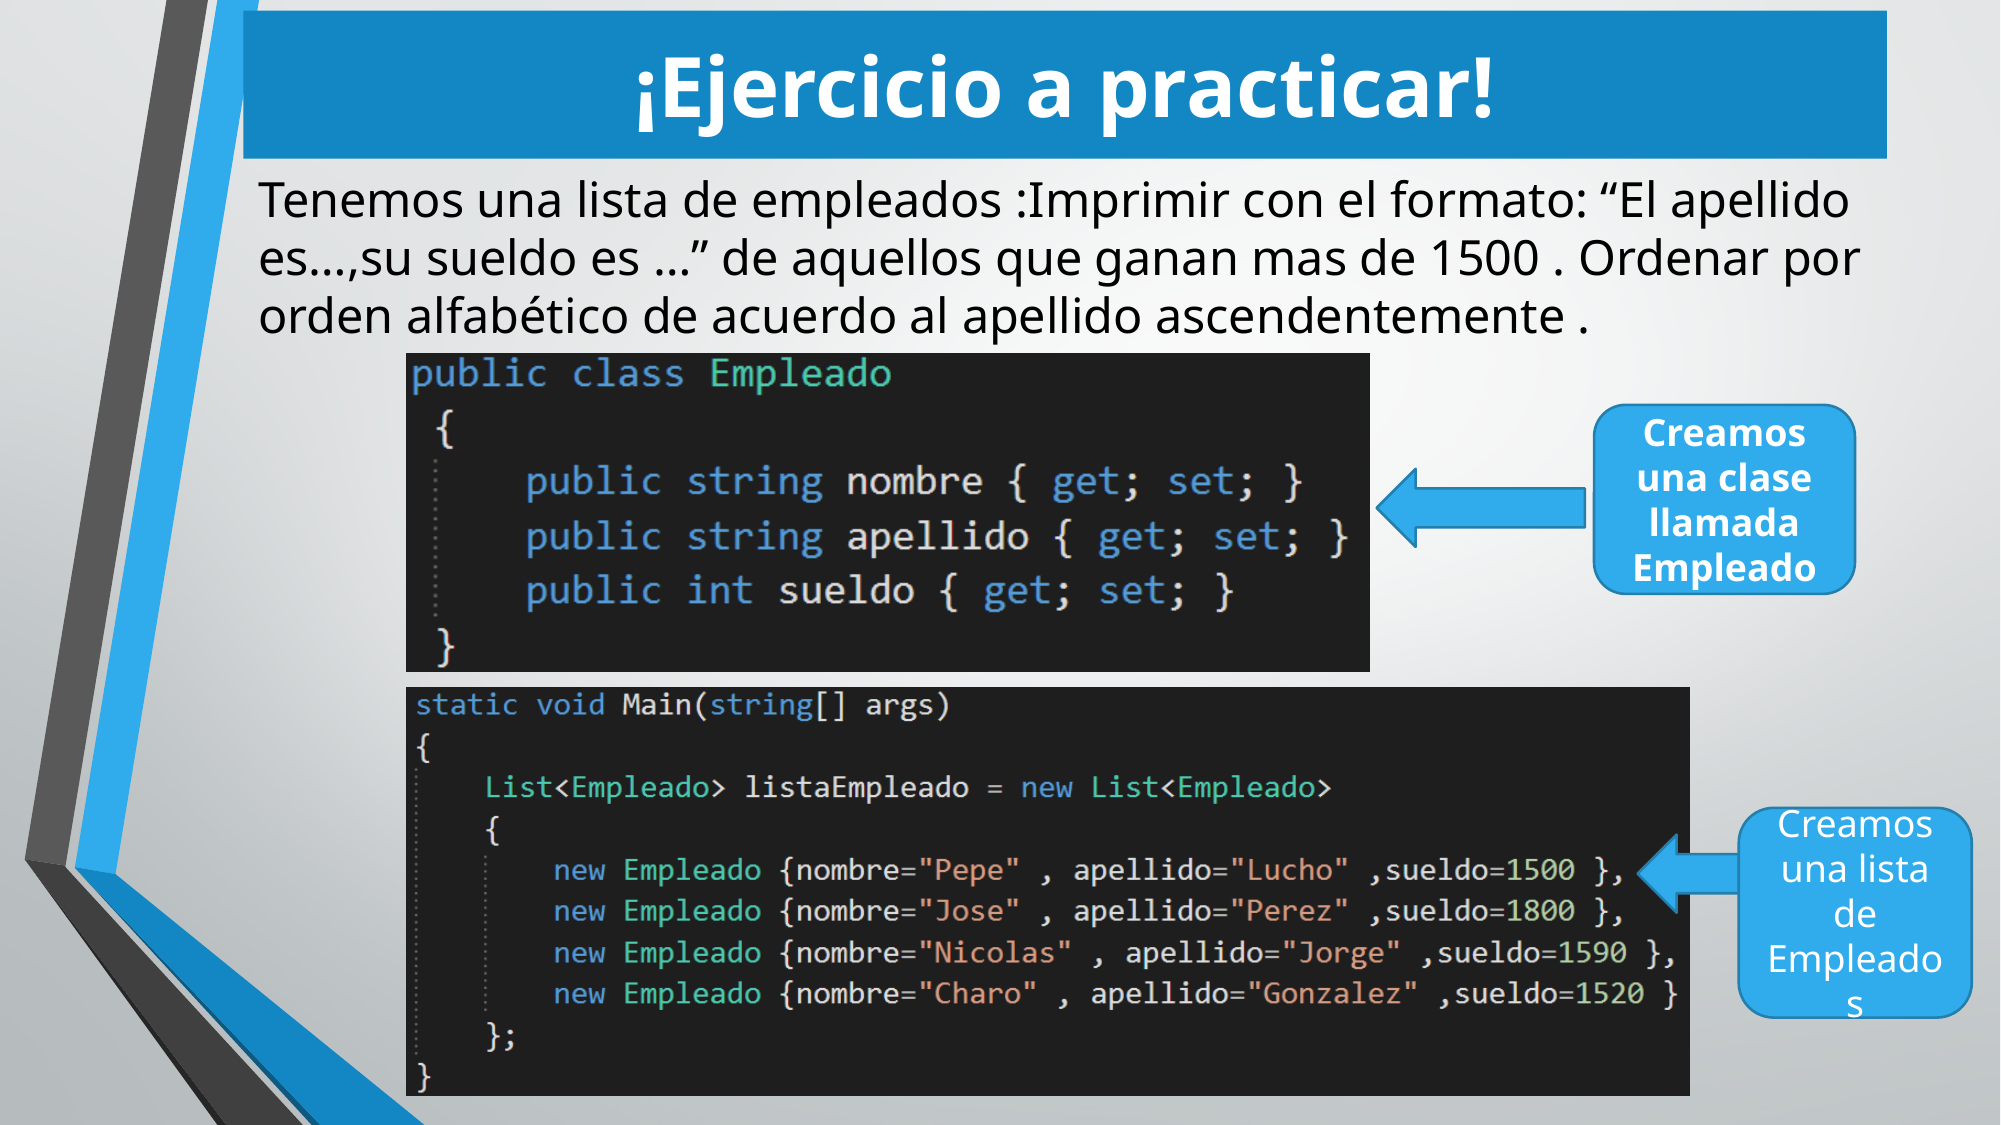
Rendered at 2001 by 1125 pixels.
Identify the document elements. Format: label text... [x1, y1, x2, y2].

picture [406, 352, 1370, 673]
title ¡Ejercicio a practicar! [243, 10, 1887, 158]
text_box Creamos una lista de Empleados [1737, 806, 1974, 1019]
text_box [1690, 852, 1737, 895]
list Tenemos una lista de empleados :Imprimir con el formato: “El apellido es…,su sueldo es …” de aquellos que ganan mas de 1500 . Ordenar por orden alfabético de acuerdo al apellido ascendentemente . [243, 158, 1887, 354]
picture [406, 687, 1690, 1097]
text_box [1375, 467, 1587, 549]
text_box Creamos una clase llamada Empleado [1592, 403, 1857, 596]
